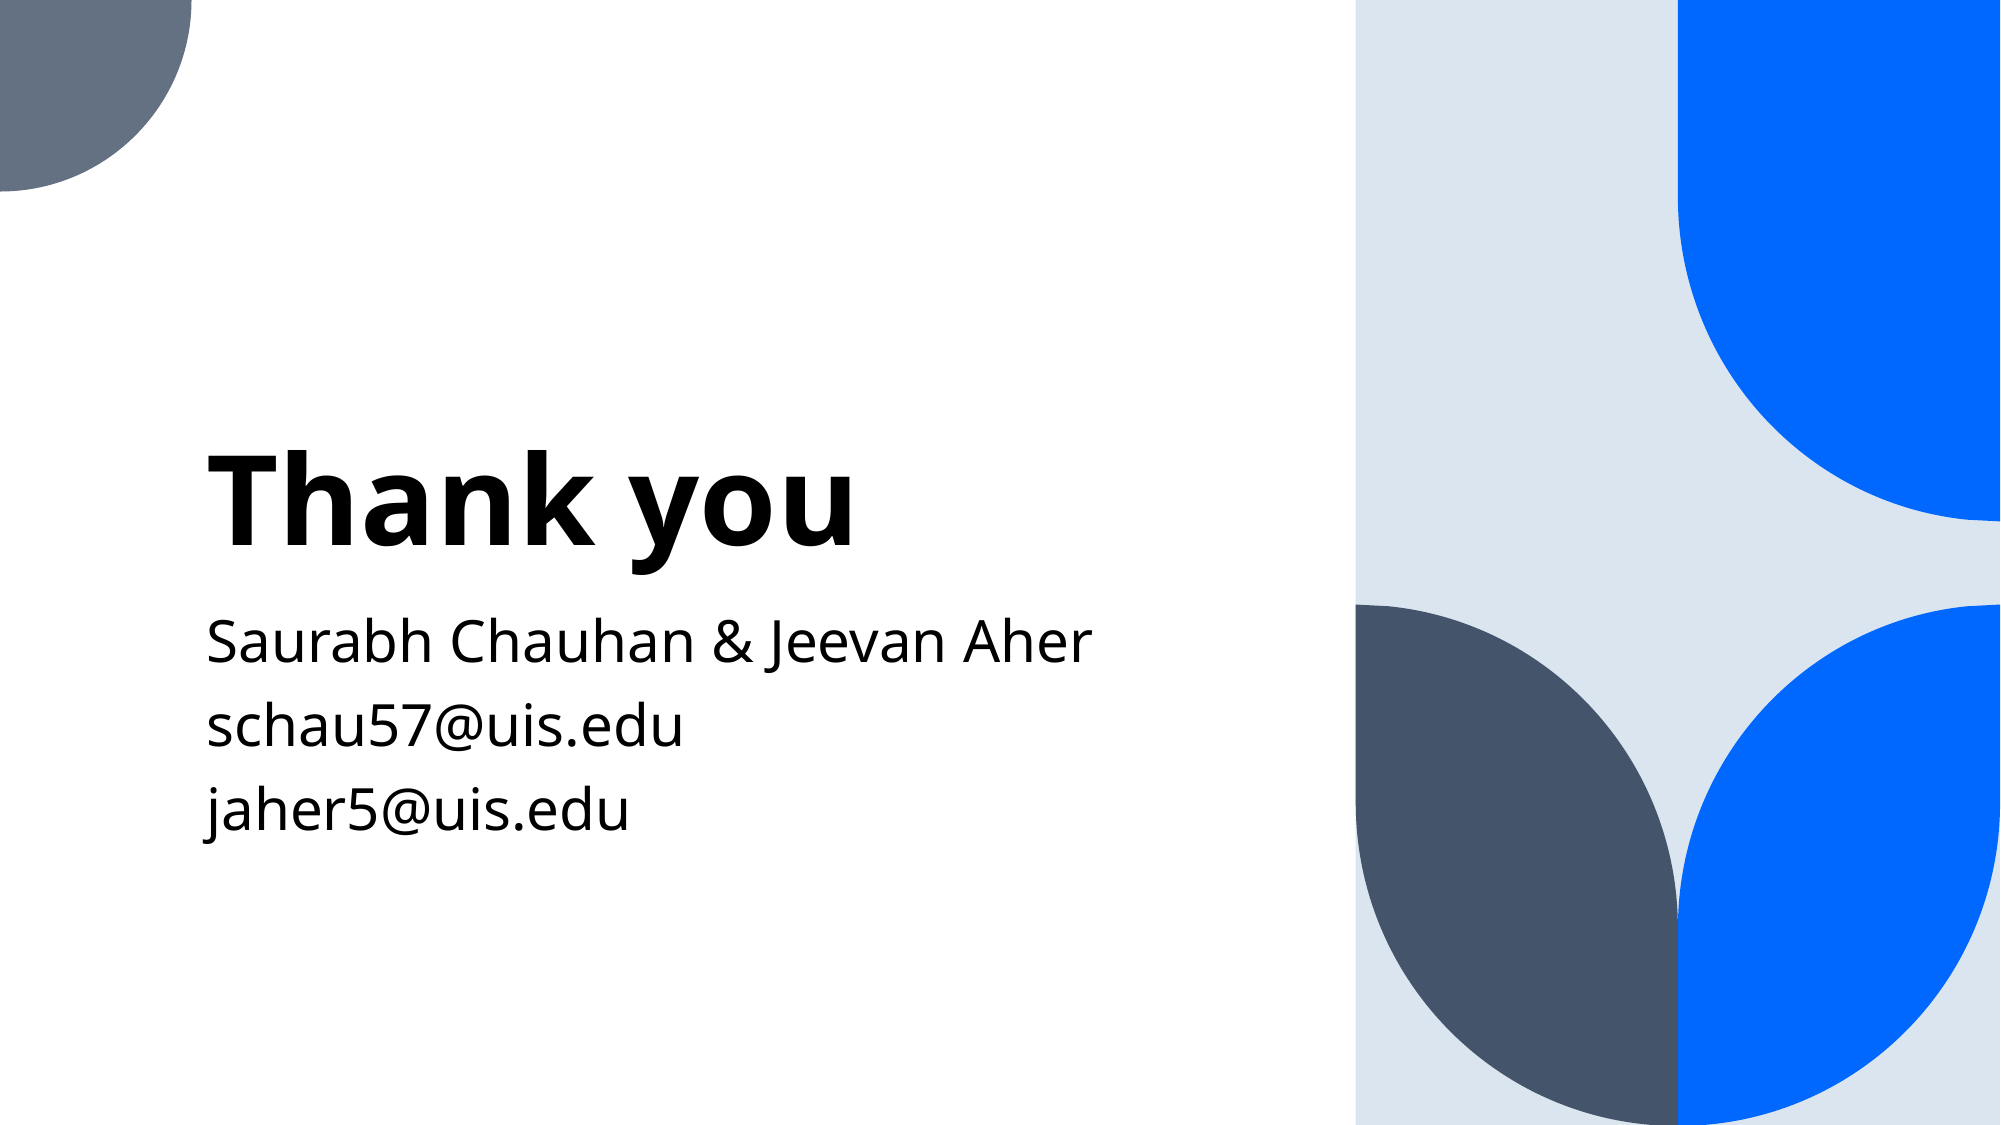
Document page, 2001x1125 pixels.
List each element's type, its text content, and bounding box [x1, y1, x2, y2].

title Thank you [191, 41, 1212, 577]
subtitle Saurabh Chauhan & Jeevan Aher schau57@uis.edu jaher5@uis.edu [191, 604, 1212, 1084]
